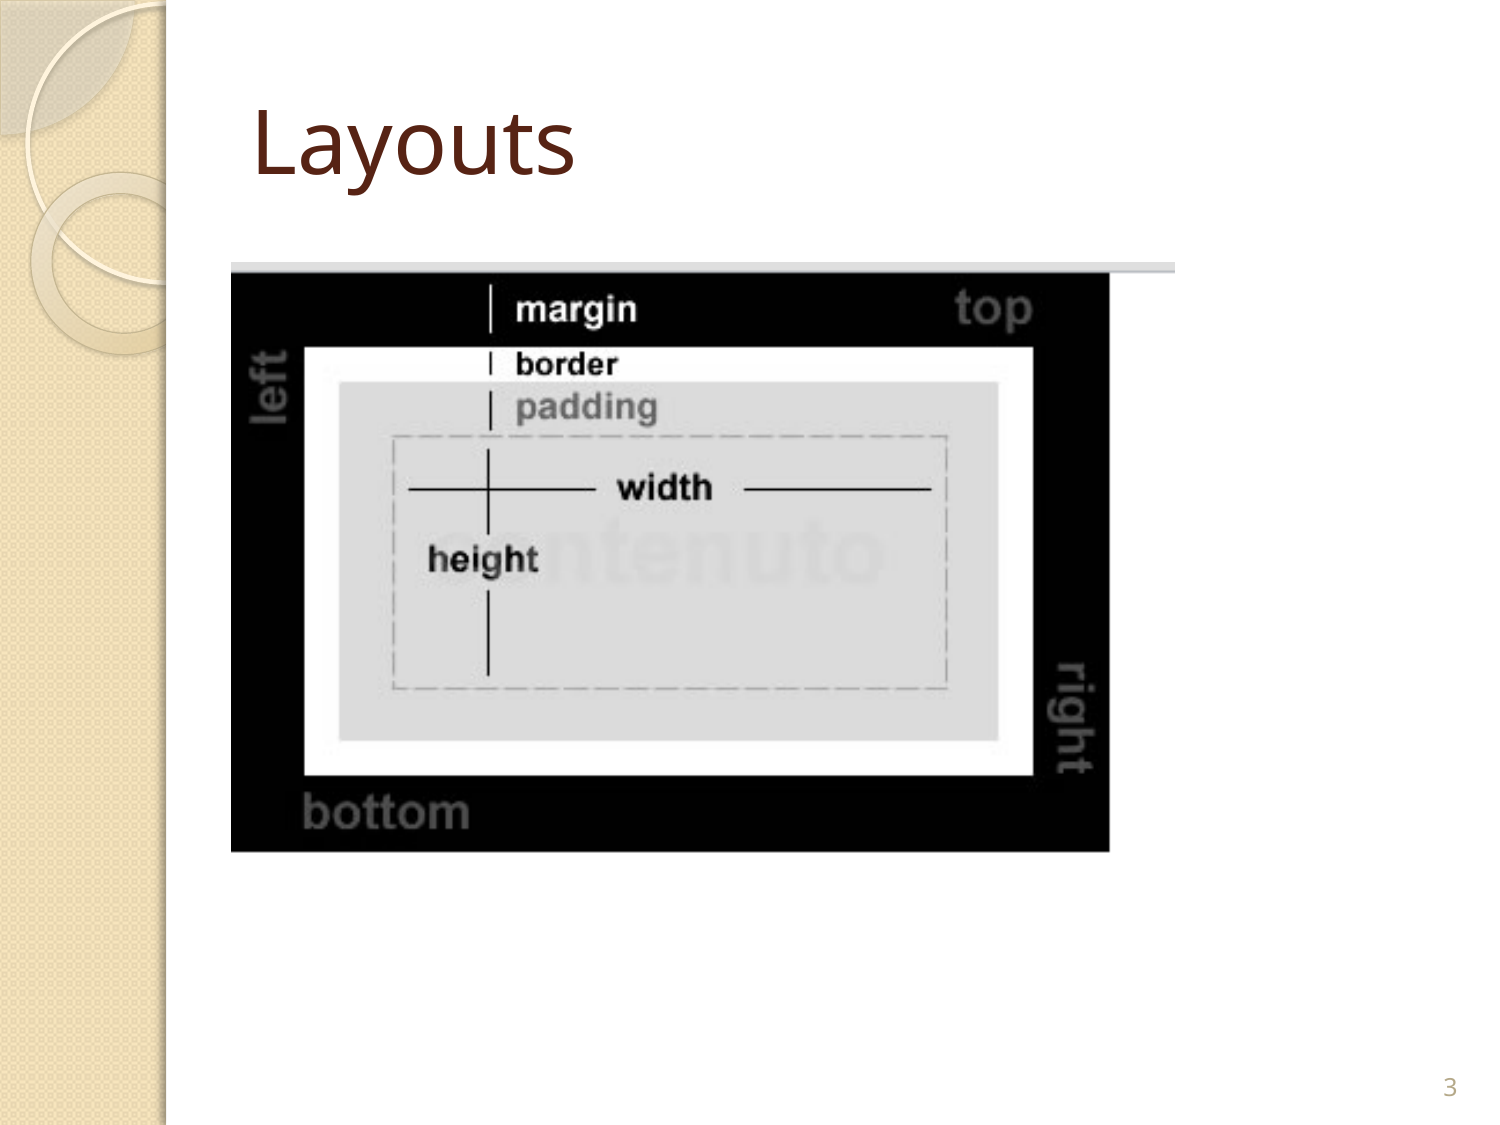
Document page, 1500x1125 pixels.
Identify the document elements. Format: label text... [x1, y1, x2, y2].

title Layouts [235, 45, 1466, 233]
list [231, 262, 1176, 899]
slide_number 3 [1413, 1034, 1488, 1113]
